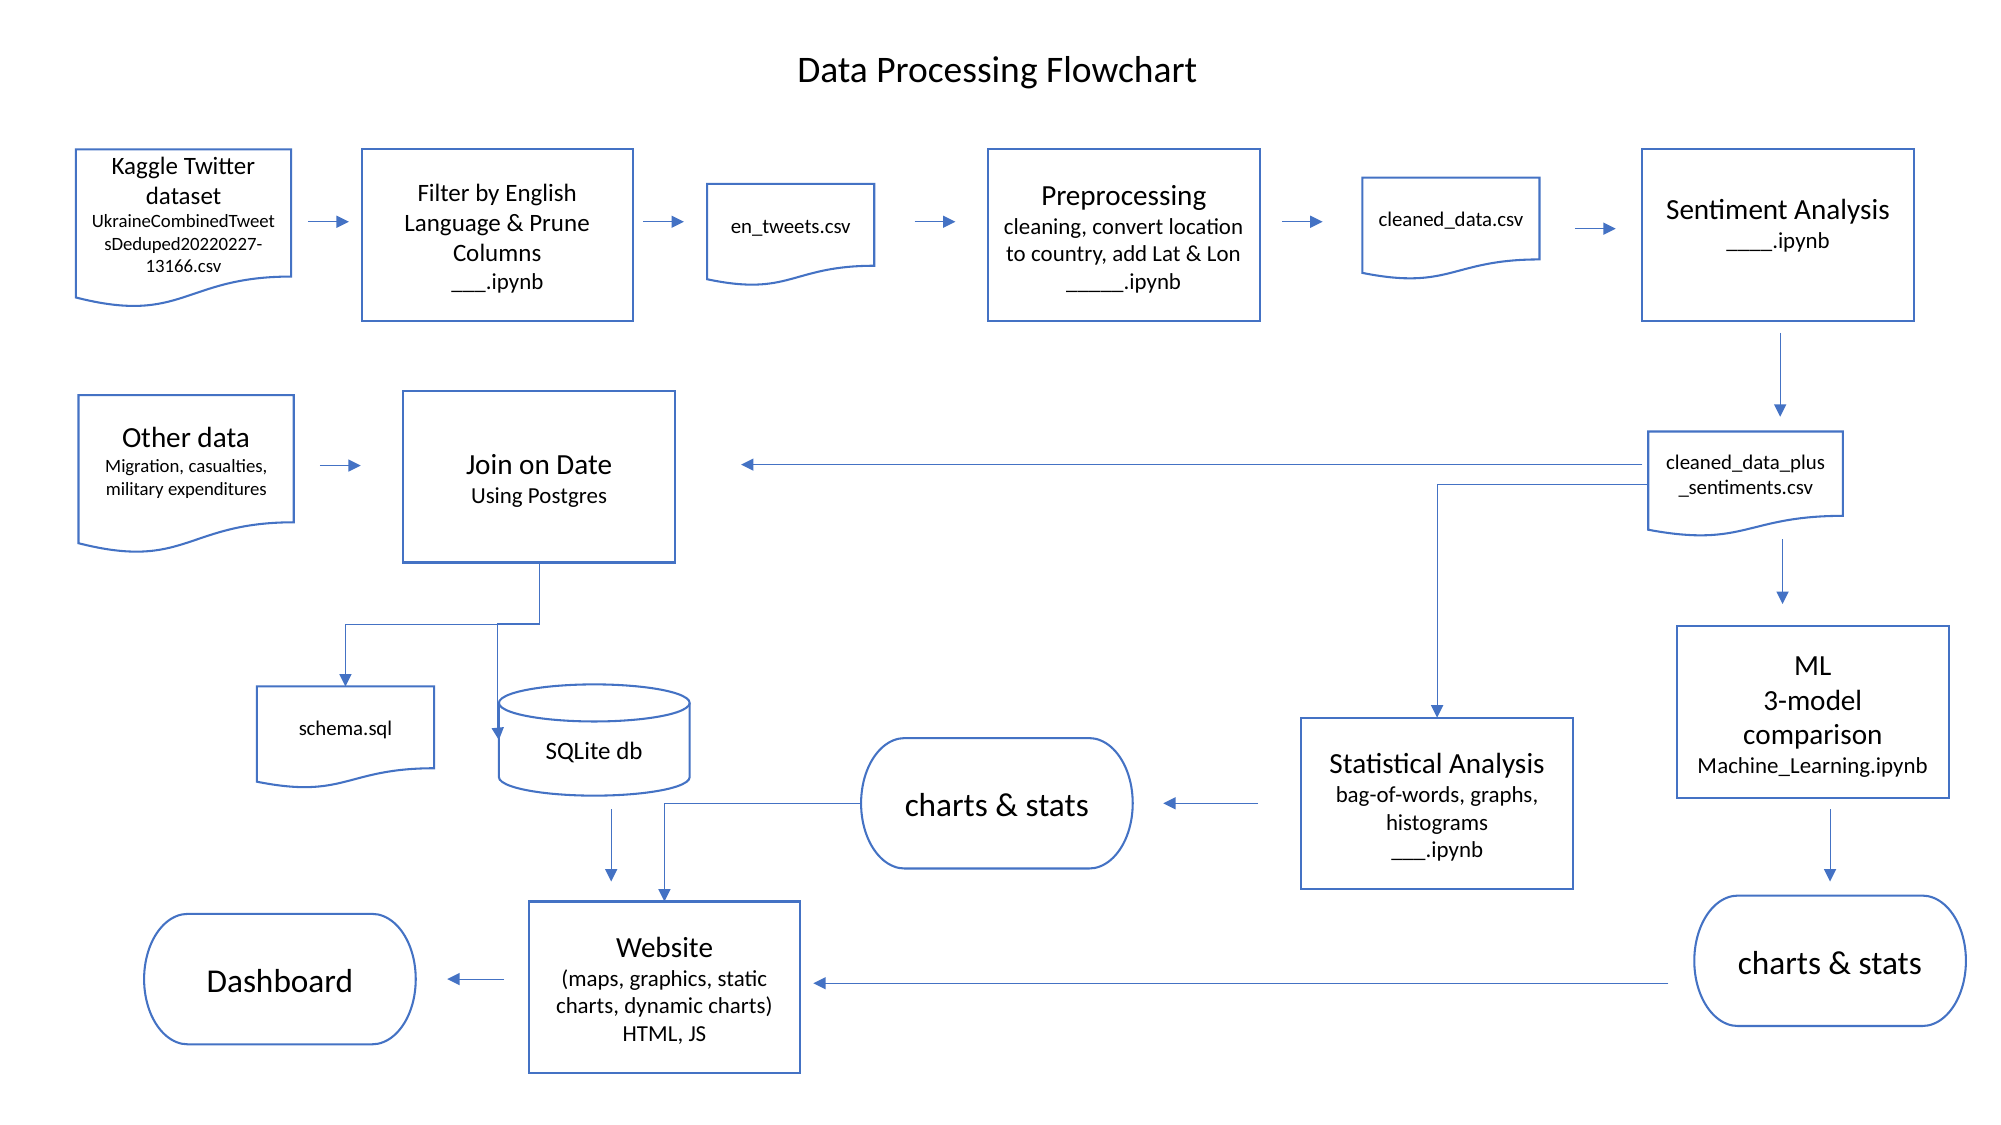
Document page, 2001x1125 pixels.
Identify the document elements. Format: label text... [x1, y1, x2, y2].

text_box charts & stats [1693, 894, 1967, 1028]
text_box Data Processing Flowchart [782, 37, 1213, 98]
text_box schema.sql [255, 685, 436, 789]
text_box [1437, 484, 1649, 718]
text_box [380, 527, 505, 722]
text_box charts & stats [860, 737, 1134, 870]
text_box SQLite db [497, 683, 691, 797]
text_box Filter by English Language & Prune Columns ___.ipynb [361, 148, 634, 322]
text_box Sentiment Analysis ____.ipynb [1641, 148, 1915, 322]
text_box cleaned_data_plus_sentiments.csv [1647, 430, 1844, 537]
text_box Statistical Analysis bag-of-words, graphs, histograms ___.ipynb [1300, 717, 1574, 890]
text_box cleaned_data.csv [1361, 176, 1541, 280]
text_box Website (maps, graphics, static charts, dynamic charts) HTML, JS [528, 900, 801, 1074]
text_box ML 3-model comparison Machine_Learning.ipynb [1676, 625, 1950, 799]
text_box Other data Migration, casualties, military expenditures [77, 394, 295, 553]
text_box en_tweets.csv [706, 182, 876, 286]
text_box Join on Date Using Postgres [402, 390, 676, 564]
text_box Kaggle Twitter dataset UkraineCombinedTweetsDeduped20220227-13166.csv [74, 148, 293, 307]
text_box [664, 803, 862, 902]
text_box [505, 595, 628, 651]
text_box Dashboard [143, 912, 417, 1046]
text_box Preprocessing cleaning, convert location to country, add Lat & Lon _____.ipynb [987, 148, 1261, 322]
